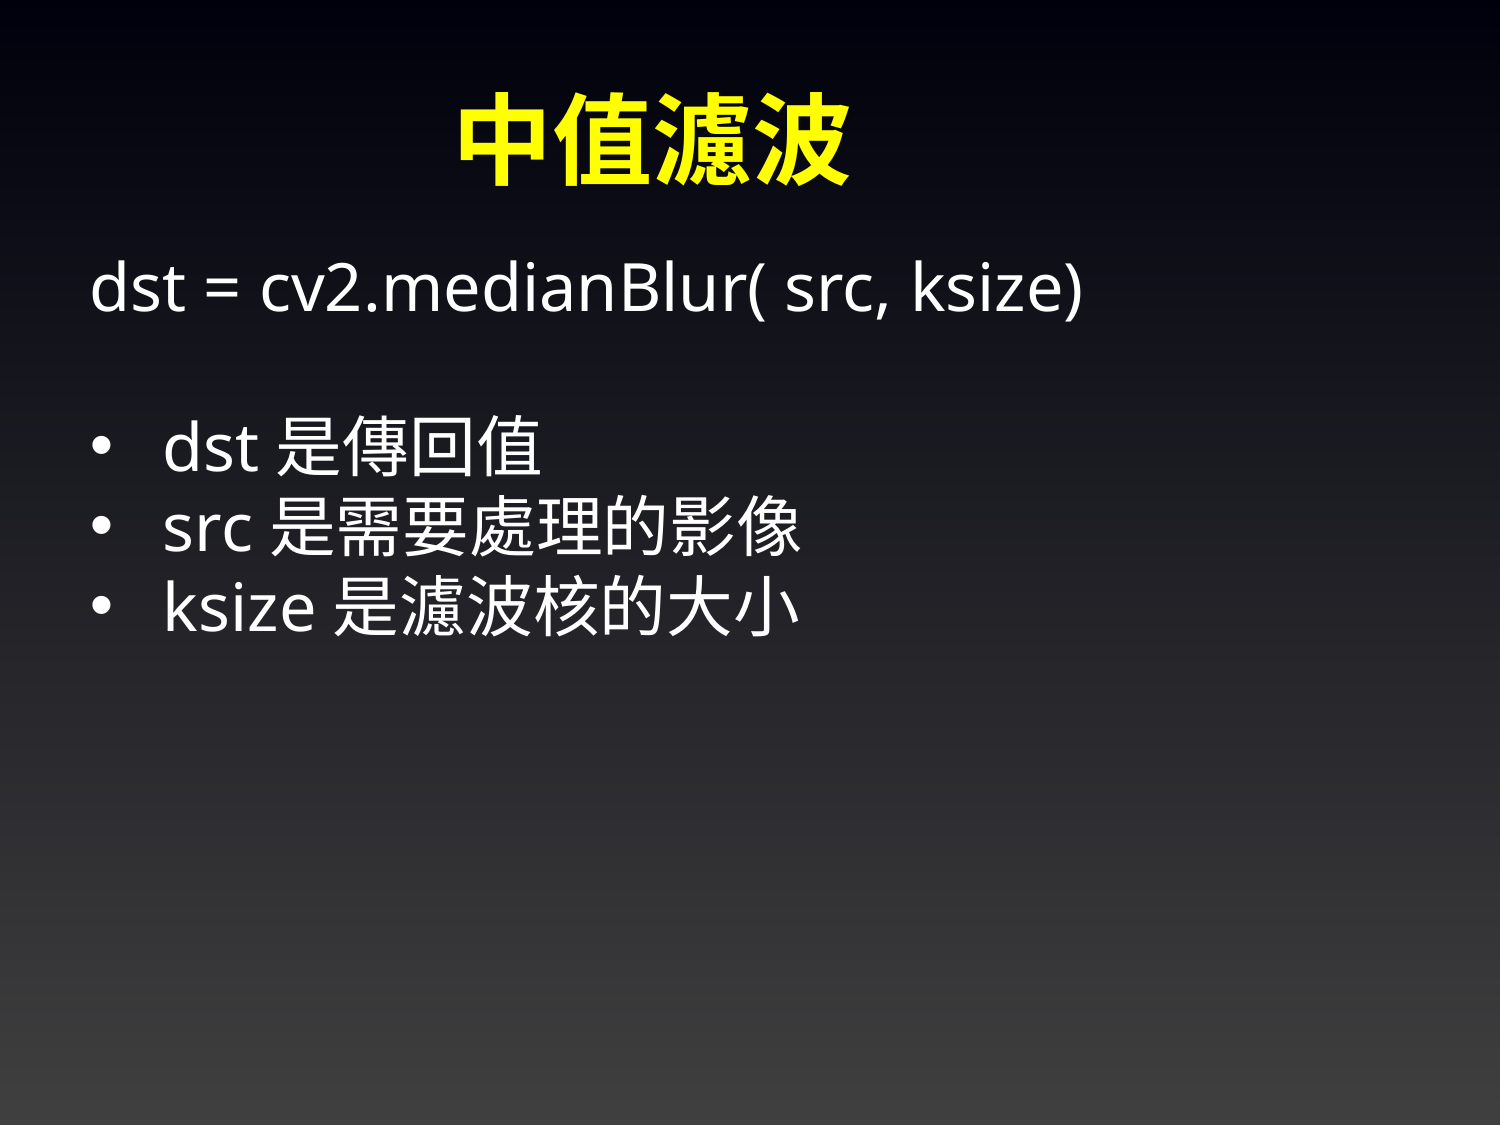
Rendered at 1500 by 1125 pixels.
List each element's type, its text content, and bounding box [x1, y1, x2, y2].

text_box dst = cv2.medianBlur( src, ksize) dst是傳回值 src是需要處理的影像 ksize是濾波核的大小 [75, 237, 1475, 732]
text_box 中值濾波 [437, 49, 1313, 213]
